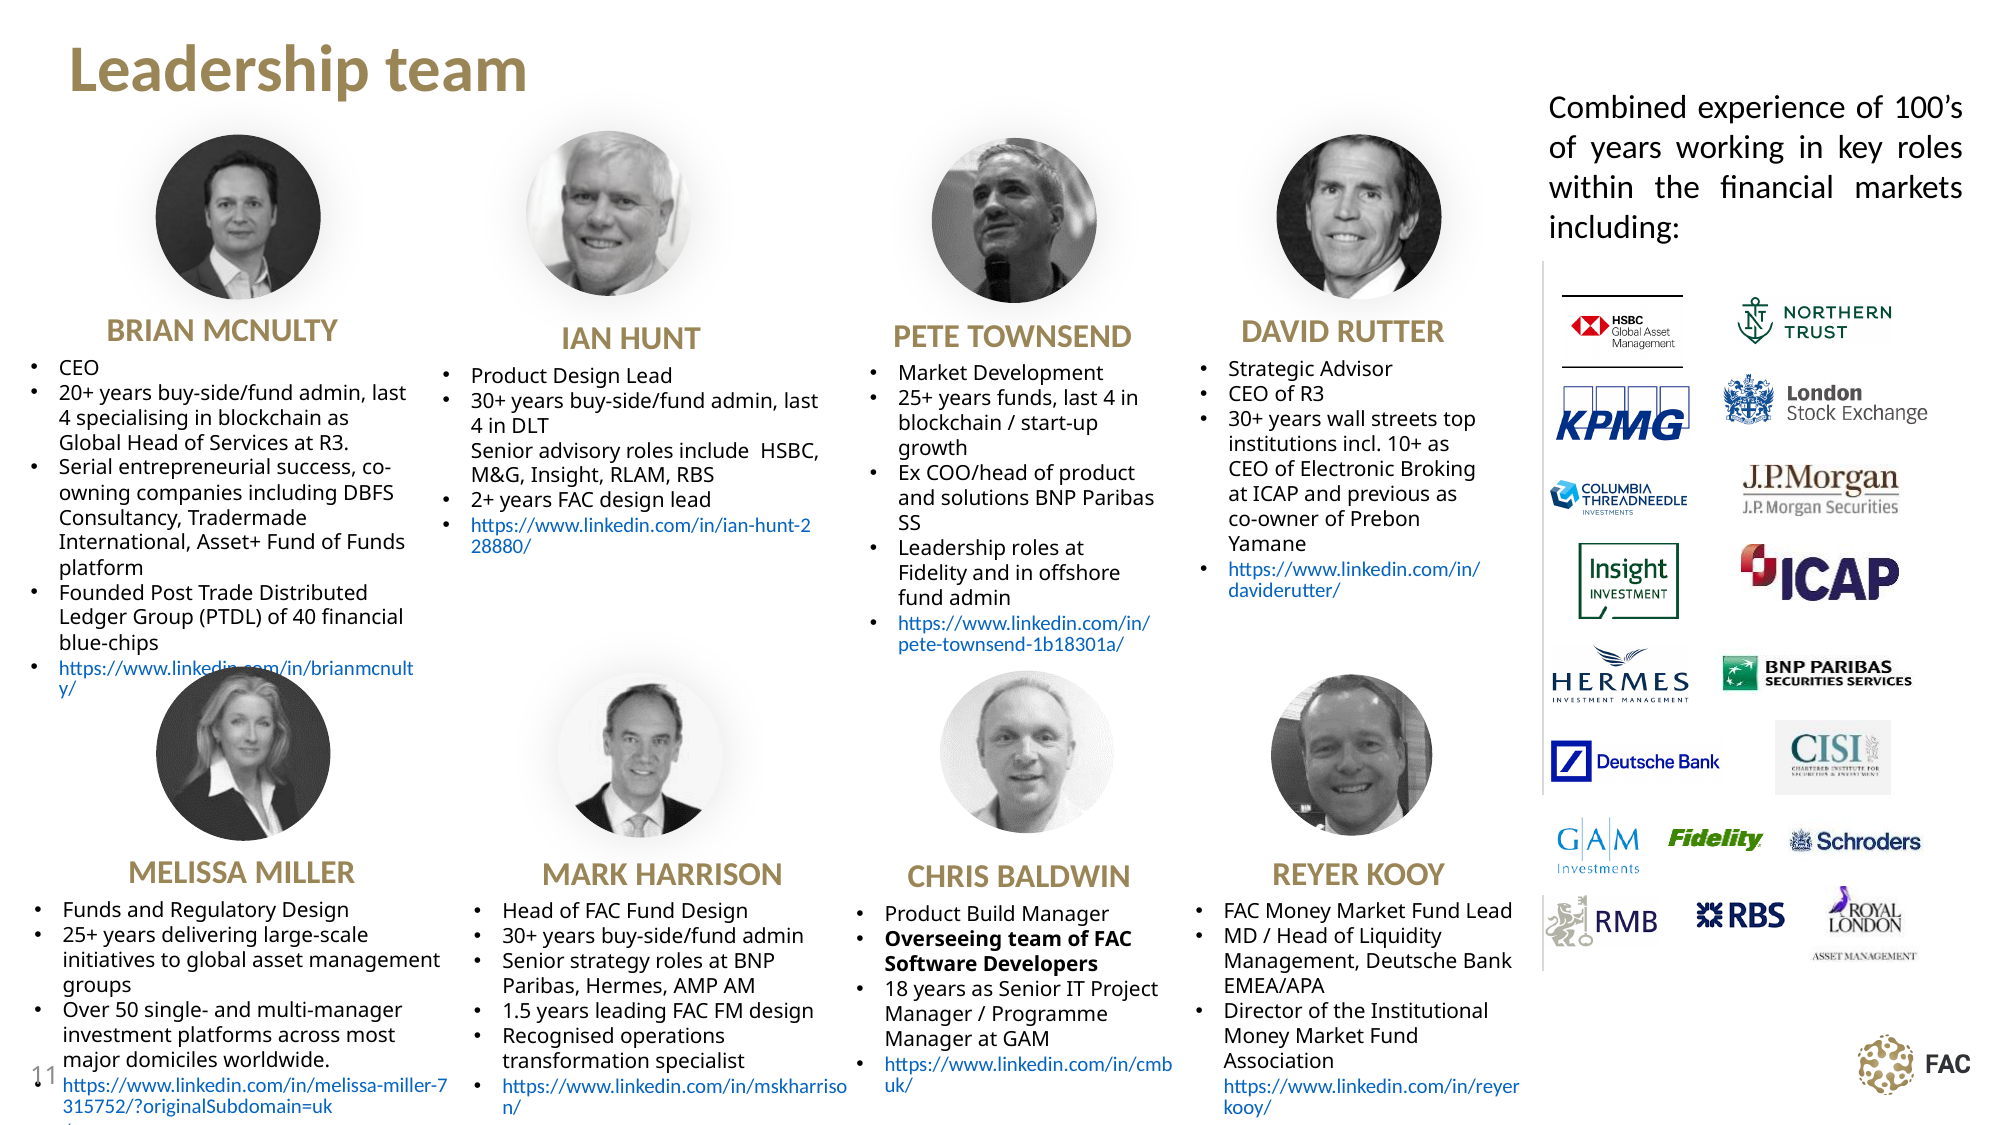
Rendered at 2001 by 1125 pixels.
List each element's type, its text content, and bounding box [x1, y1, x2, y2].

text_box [1534, 294, 1928, 970]
picture [156, 666, 331, 841]
picture [1271, 674, 1433, 836]
picture [931, 137, 1097, 303]
picture [939, 670, 1115, 834]
picture [526, 130, 692, 296]
text_box MELISSA MILLER Funds and Regulatory Design 25+ years delivering large-scale initiatives to global asset management groups Over 50 single- and multi-manager investment platforms across most major domiciles worldwide. https://www.linkedin.com/in/melissa-miller-7315752/?originalSubdomain=uk/ [19, 842, 465, 1046]
picture [1667, 813, 1765, 868]
text_box Leadership team [54, 32, 544, 112]
slide_number 11 [15, 1046, 466, 1107]
picture [1858, 1034, 1970, 1095]
text_box PETE TOWNSEND Market Development 25+ years funds, last 4 in blockchain / start-up growth Ex COO/head of product and solutions BNP Paribas SS Leadership roles at Fidelity and in offshore fund admin https://www.linkedin.com/in/pete-townsend-1b18301a/ [854, 306, 1171, 642]
picture [1276, 134, 1442, 300]
text_box Combined experience of 100’s of years working in key roles within the financial markets including: [1534, 77, 1979, 253]
text_box DAVID RUTTER Strategic Advisor CEO of R3 30+ years wall streets top institutions incl. 10+ as CEO of Electronic Broking at ICAP and previous as co-owner of Prebon Yamane https://www.linkedin.com/in/daviderutter/ [1185, 302, 1501, 541]
text_box BRIAN MCNULTY CEO 20+ years buy-side/fund admin, last 4 specialising in blockchain as Global Head of Services at R3. Serial entrepreneurial success, co-owning companies including DBFS Consultancy, Tradermade International, Asset+ Fund of Funds platform Founded Post Trade Distributed Ledger Group (PTDL) of 40 financial blue-chips https://www.linkedin.com/in/brianmcnulty/ [15, 300, 430, 687]
text_box IAN HUNT Product Design Lead 30+ years buy-side/fund admin, last 4 in DLT Senior advisory roles include HSBC, M&G, Insight, RLAM, RBS 2+ years FAC design lead https://www.linkedin.com/in/ian-hunt-228880/ [427, 308, 835, 548]
text_box REYER KOOY FAC Money Market Fund Lead MD / Head of Liquidity Management, Deutsche Bank EMEA/APA Director of the Institutional Money Market Fund Association https://www.linkedin.com/in/reyerkooy/ [1180, 844, 1537, 1084]
picture [155, 134, 321, 300]
text_box MARK HARRISON Head of FAC Fund Design 30+ years buy-side/fund admin Senior strategy roles at BNP Paribas, Hermes, AMP AM 1.5 years leading FAC FM design Recognised operations transformation specialist https://www.linkedin.com/in/mskharrison/ [465, 844, 867, 1106]
picture [557, 672, 723, 838]
text_box CHRIS BALDWIN Product Build Manager Overseeing team of FAC Software Developers 18 years as Senior IT Project Manager / Programme Manager at GAM https://www.linkedin.com/in/cmbuk/ [867, 847, 1198, 1086]
